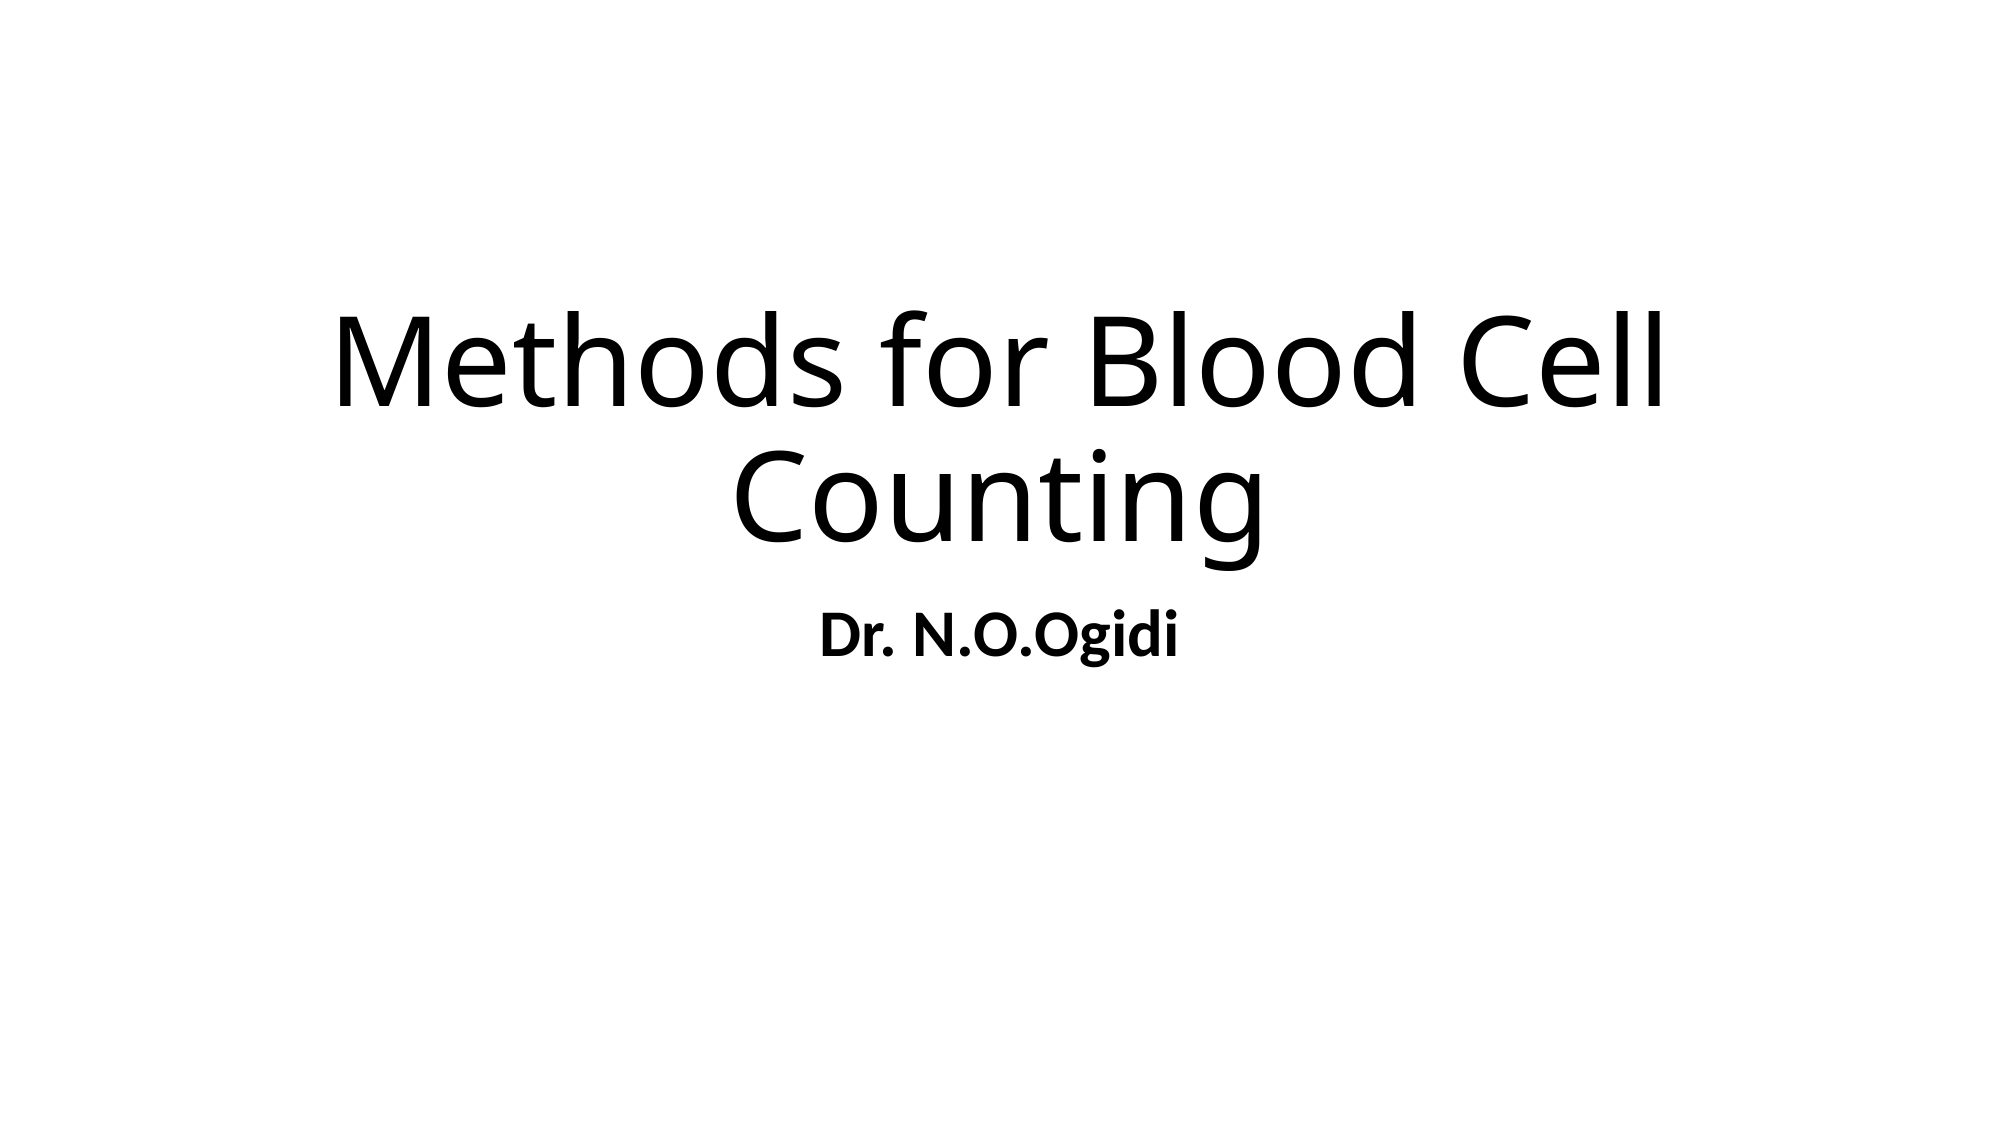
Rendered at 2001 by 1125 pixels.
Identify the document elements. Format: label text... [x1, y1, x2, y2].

title Methods for Blood Cell Counting [249, 184, 1750, 576]
subtitle Dr. N.O.Ogidi [249, 590, 1750, 863]
